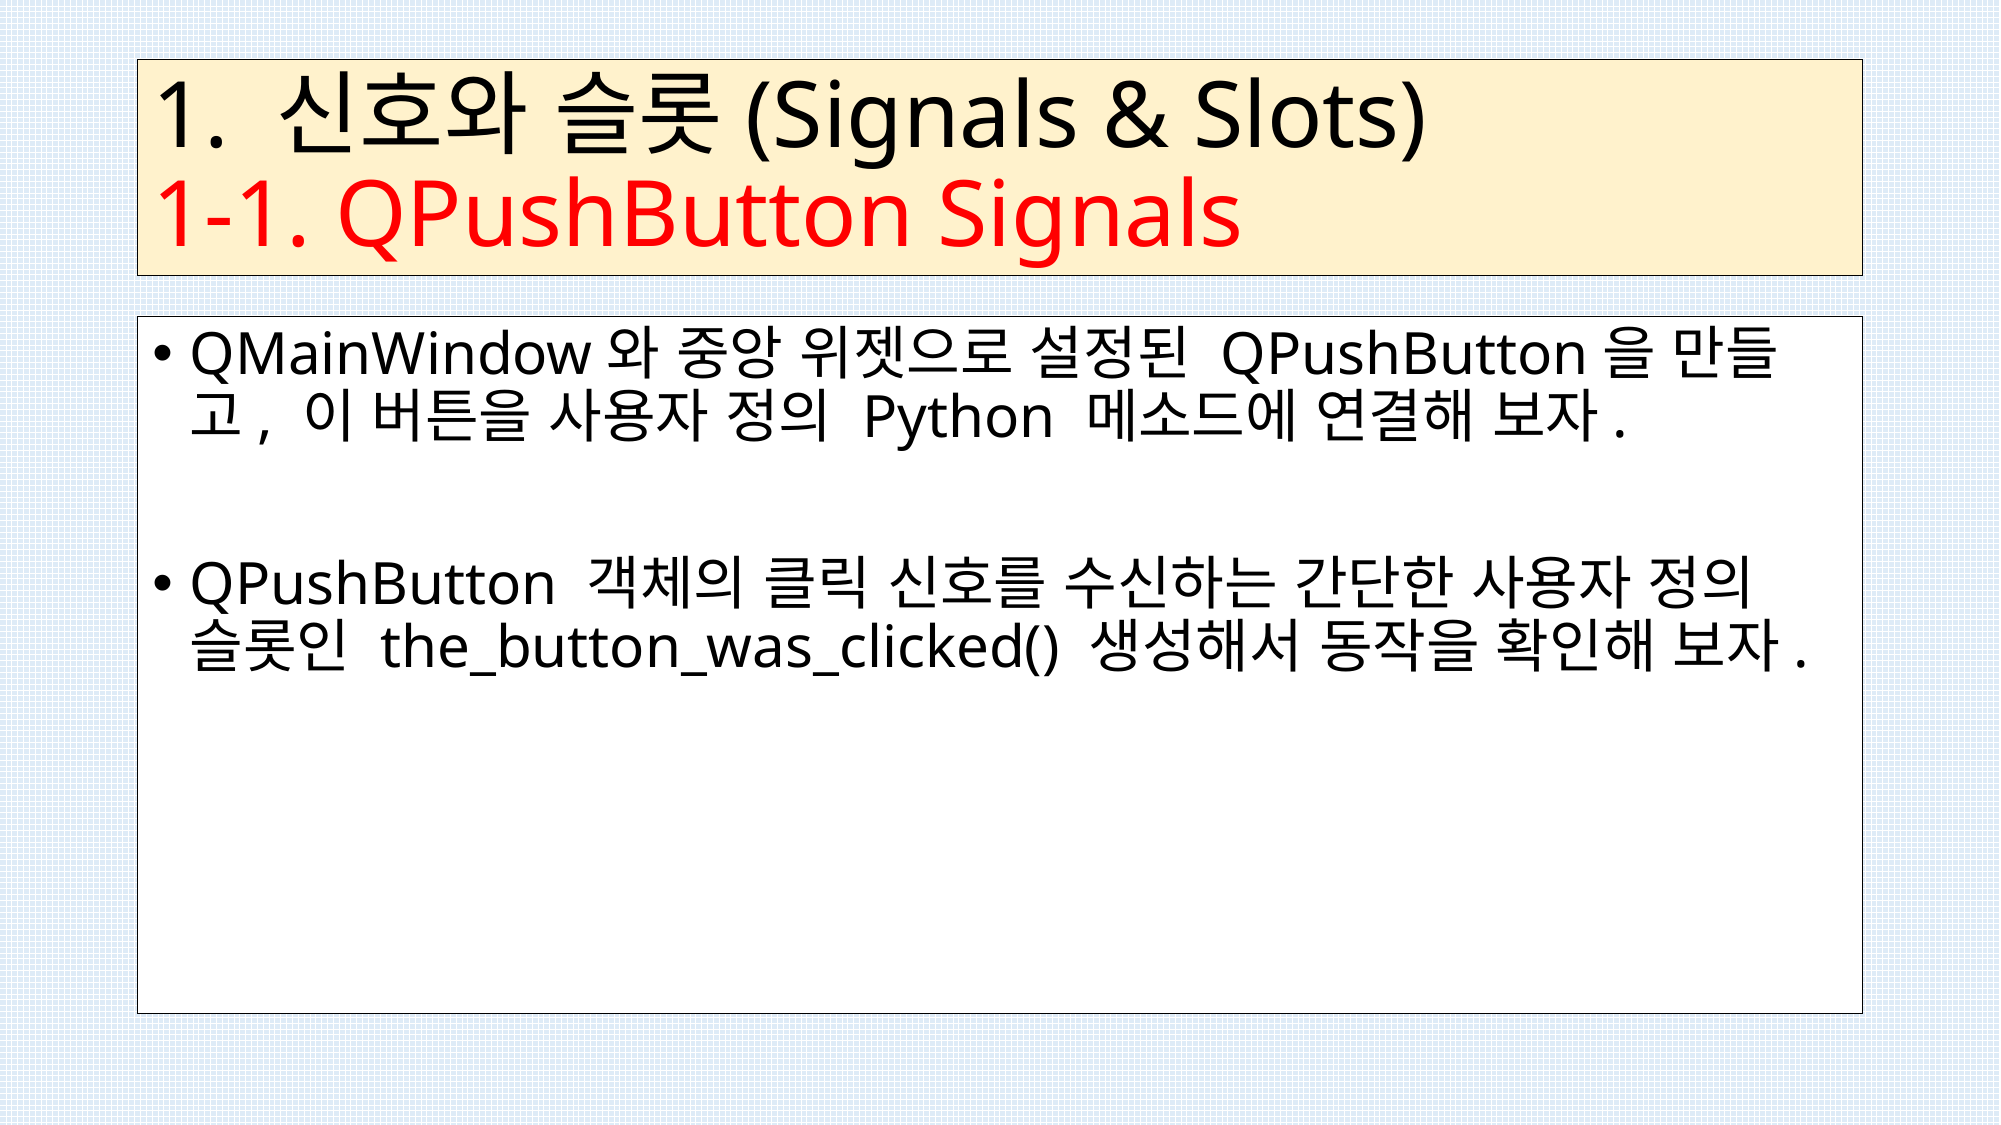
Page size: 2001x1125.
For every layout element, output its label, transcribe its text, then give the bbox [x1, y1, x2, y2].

title 1. 신호와 슬롯(Signals & Slots) 1-1. QPushButton Signals [137, 59, 1863, 276]
list QMainWindow와 중앙 위젯으로 설정된 QPushButton을 만들고, 이 버튼을 사용자 정의 Python 메소드에 연결해 보자. QPushButton 객체의 클릭 신호를 수신하는 간단한 사용자 정의 슬롯인 the_button_was_clicked() 생성해서 동작을 확인해 보자. [137, 316, 1863, 1014]
